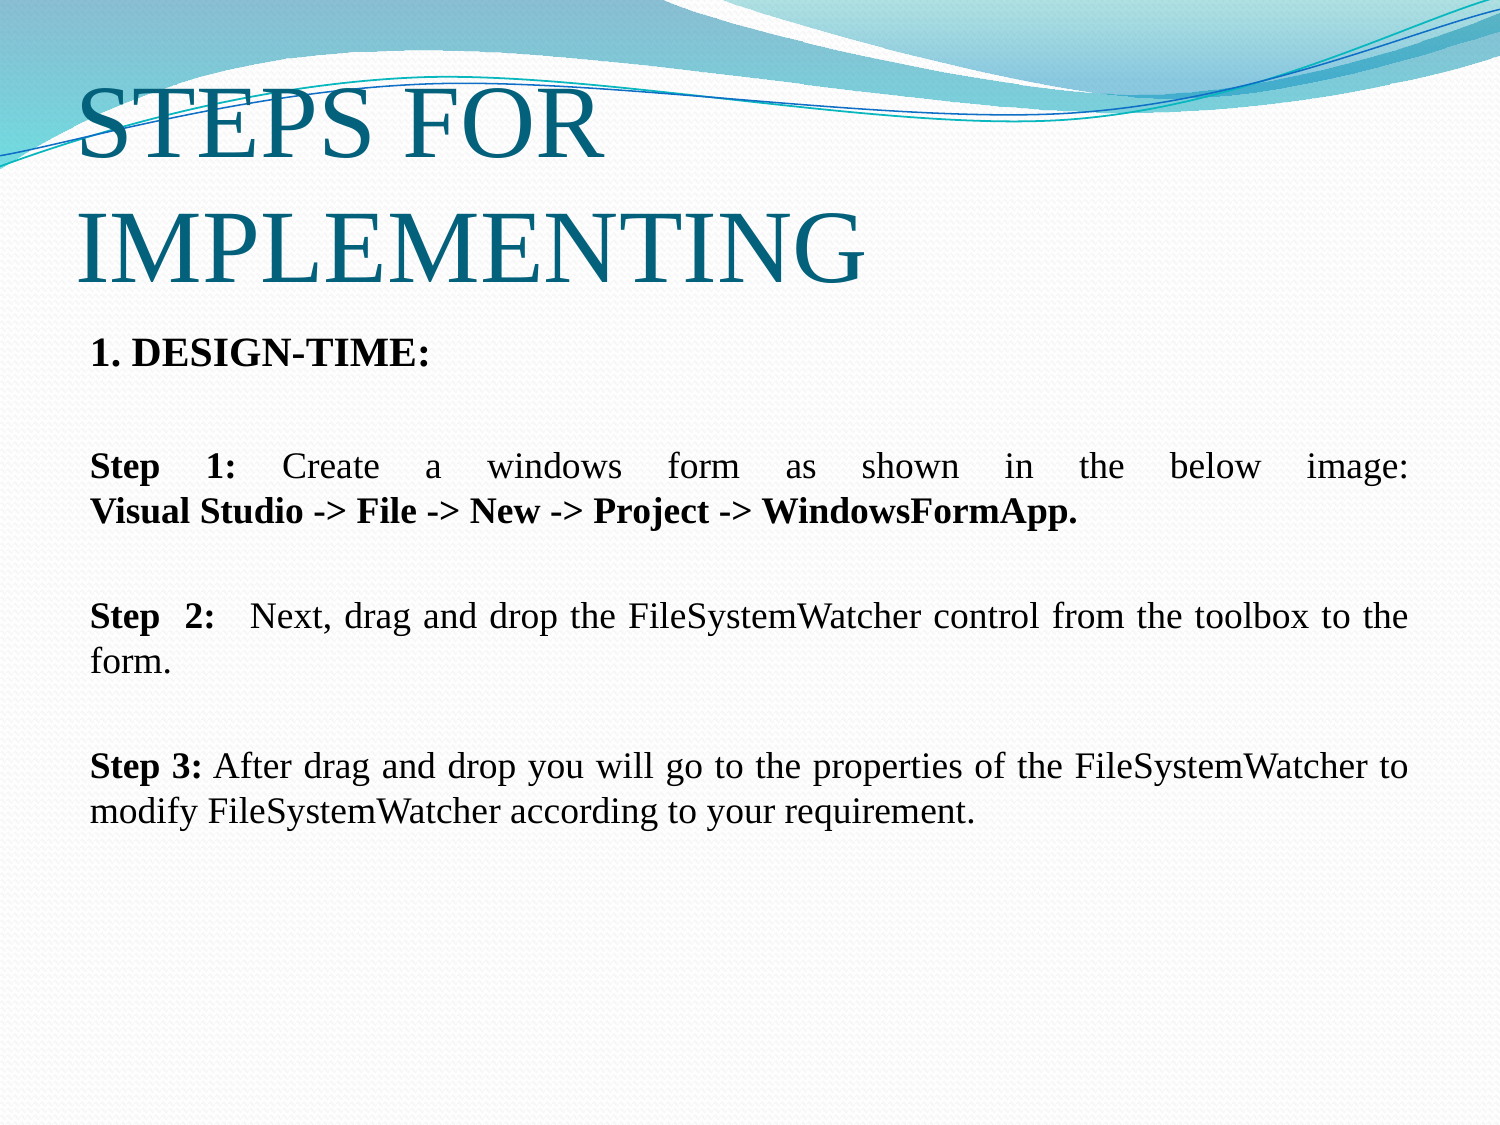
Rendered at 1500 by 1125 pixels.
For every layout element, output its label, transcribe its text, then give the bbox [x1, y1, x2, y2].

title STEPS FOR IMPLEMENTING [75, 115, 1425, 303]
list 1. DESIGN-TIME: Step 1: Create a windows form as shown in the below image: Visual Studio -> File -> New -> Project -> WindowsFormApp. Step 2: Next, drag and drop the FileSystemWatcher control from the toolbox to the form. Step 3: After drag and drop you will go to the properties of the FileSystemWatcher to modify FileSystemWatcher according to your requirement. [75, 317, 1425, 1038]
